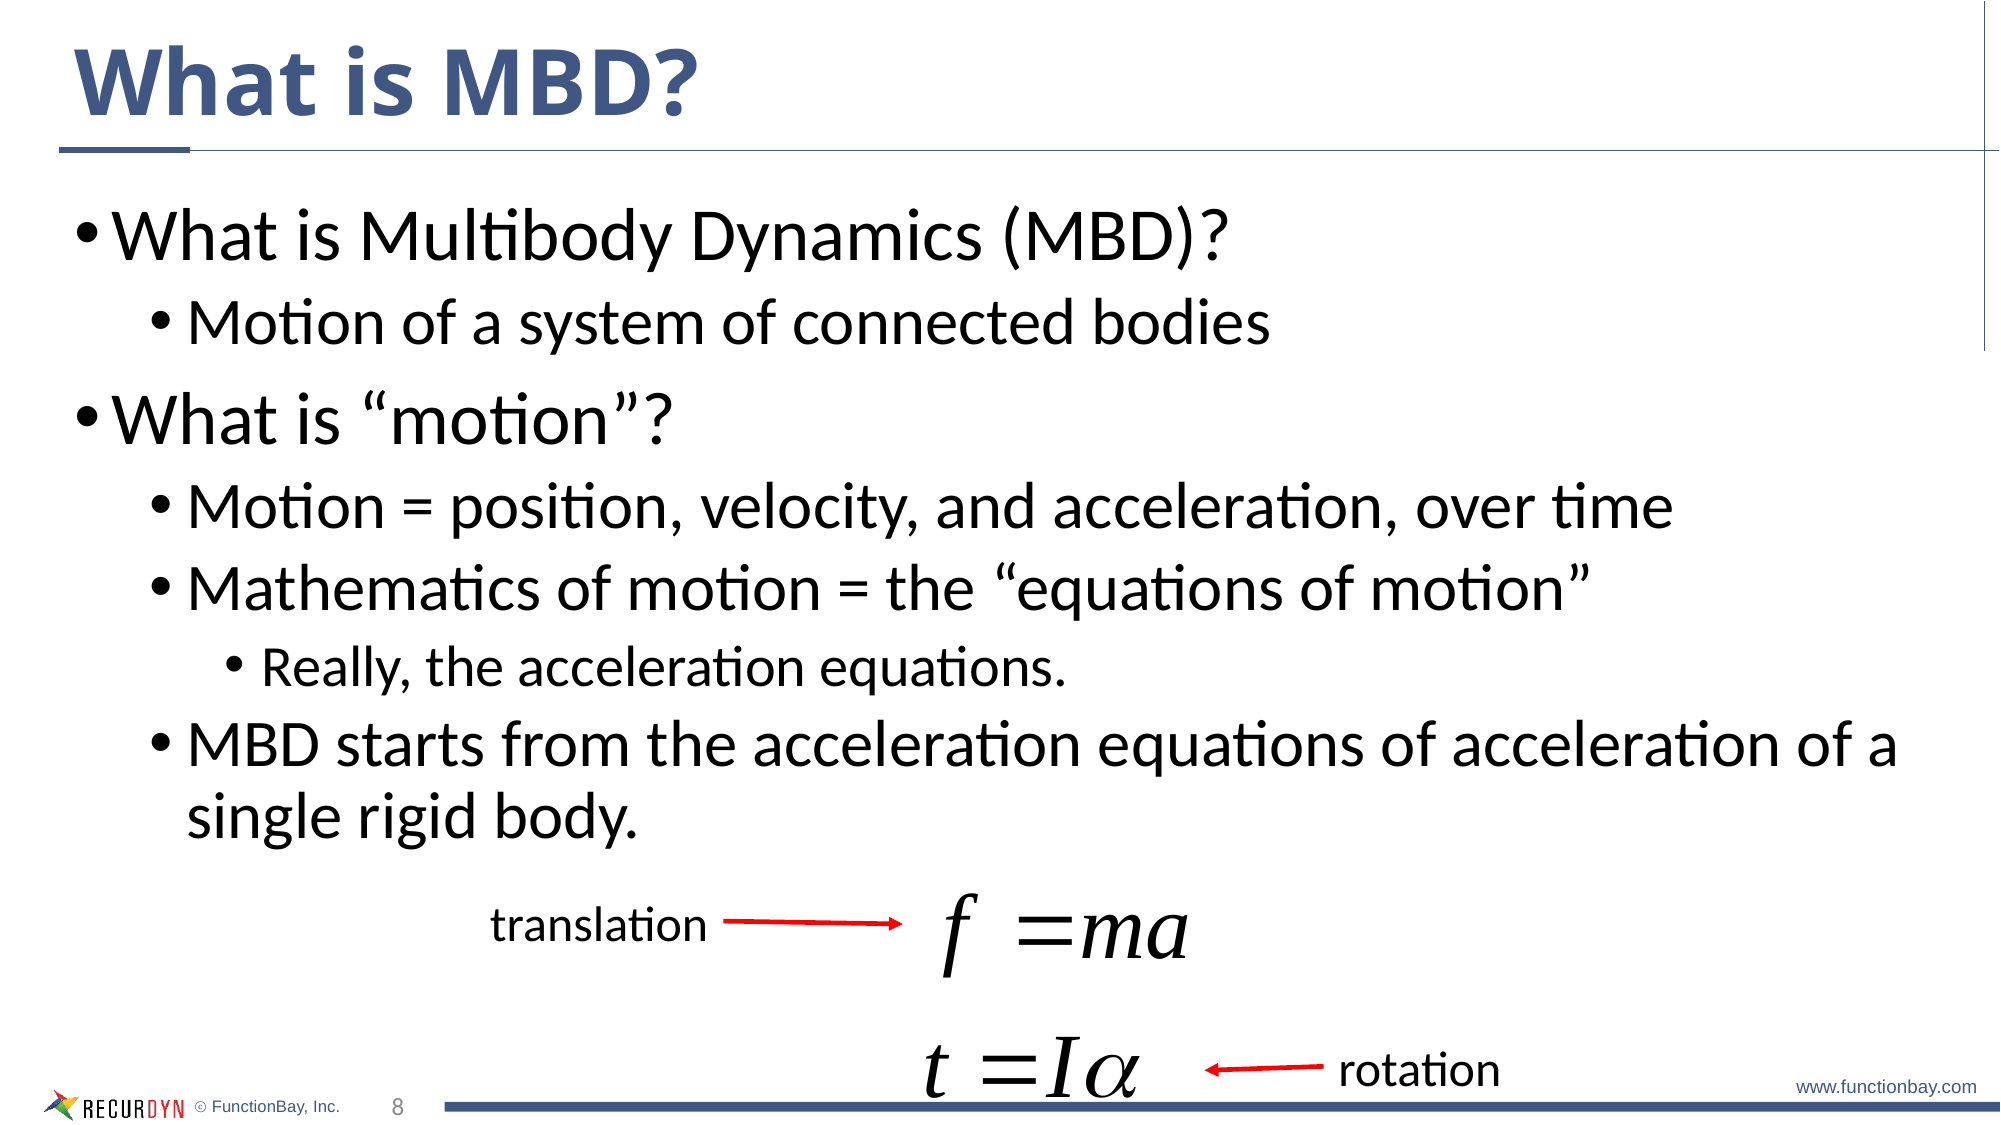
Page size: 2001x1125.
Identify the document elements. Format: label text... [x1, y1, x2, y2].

text_box translation [475, 883, 724, 959]
list What is Multibody Dynamics (MBD)? Motion of a system of connected bodies What is “motion”? Motion = position, velocity, and acceleration, over time Mathematics of motion = the “equations of motion” Really, the acceleration equations. MBD starts from the acceleration equations of acceleration of a single rigid body. [59, 188, 1937, 1014]
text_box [1204, 1066, 1322, 1071]
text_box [725, 921, 903, 925]
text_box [906, 866, 1212, 1122]
slide_number 8 [359, 1075, 437, 1125]
picture [43, 1090, 186, 1121]
title What is MBD? [59, 11, 1785, 160]
text_box rotation [1323, 1028, 1517, 1104]
